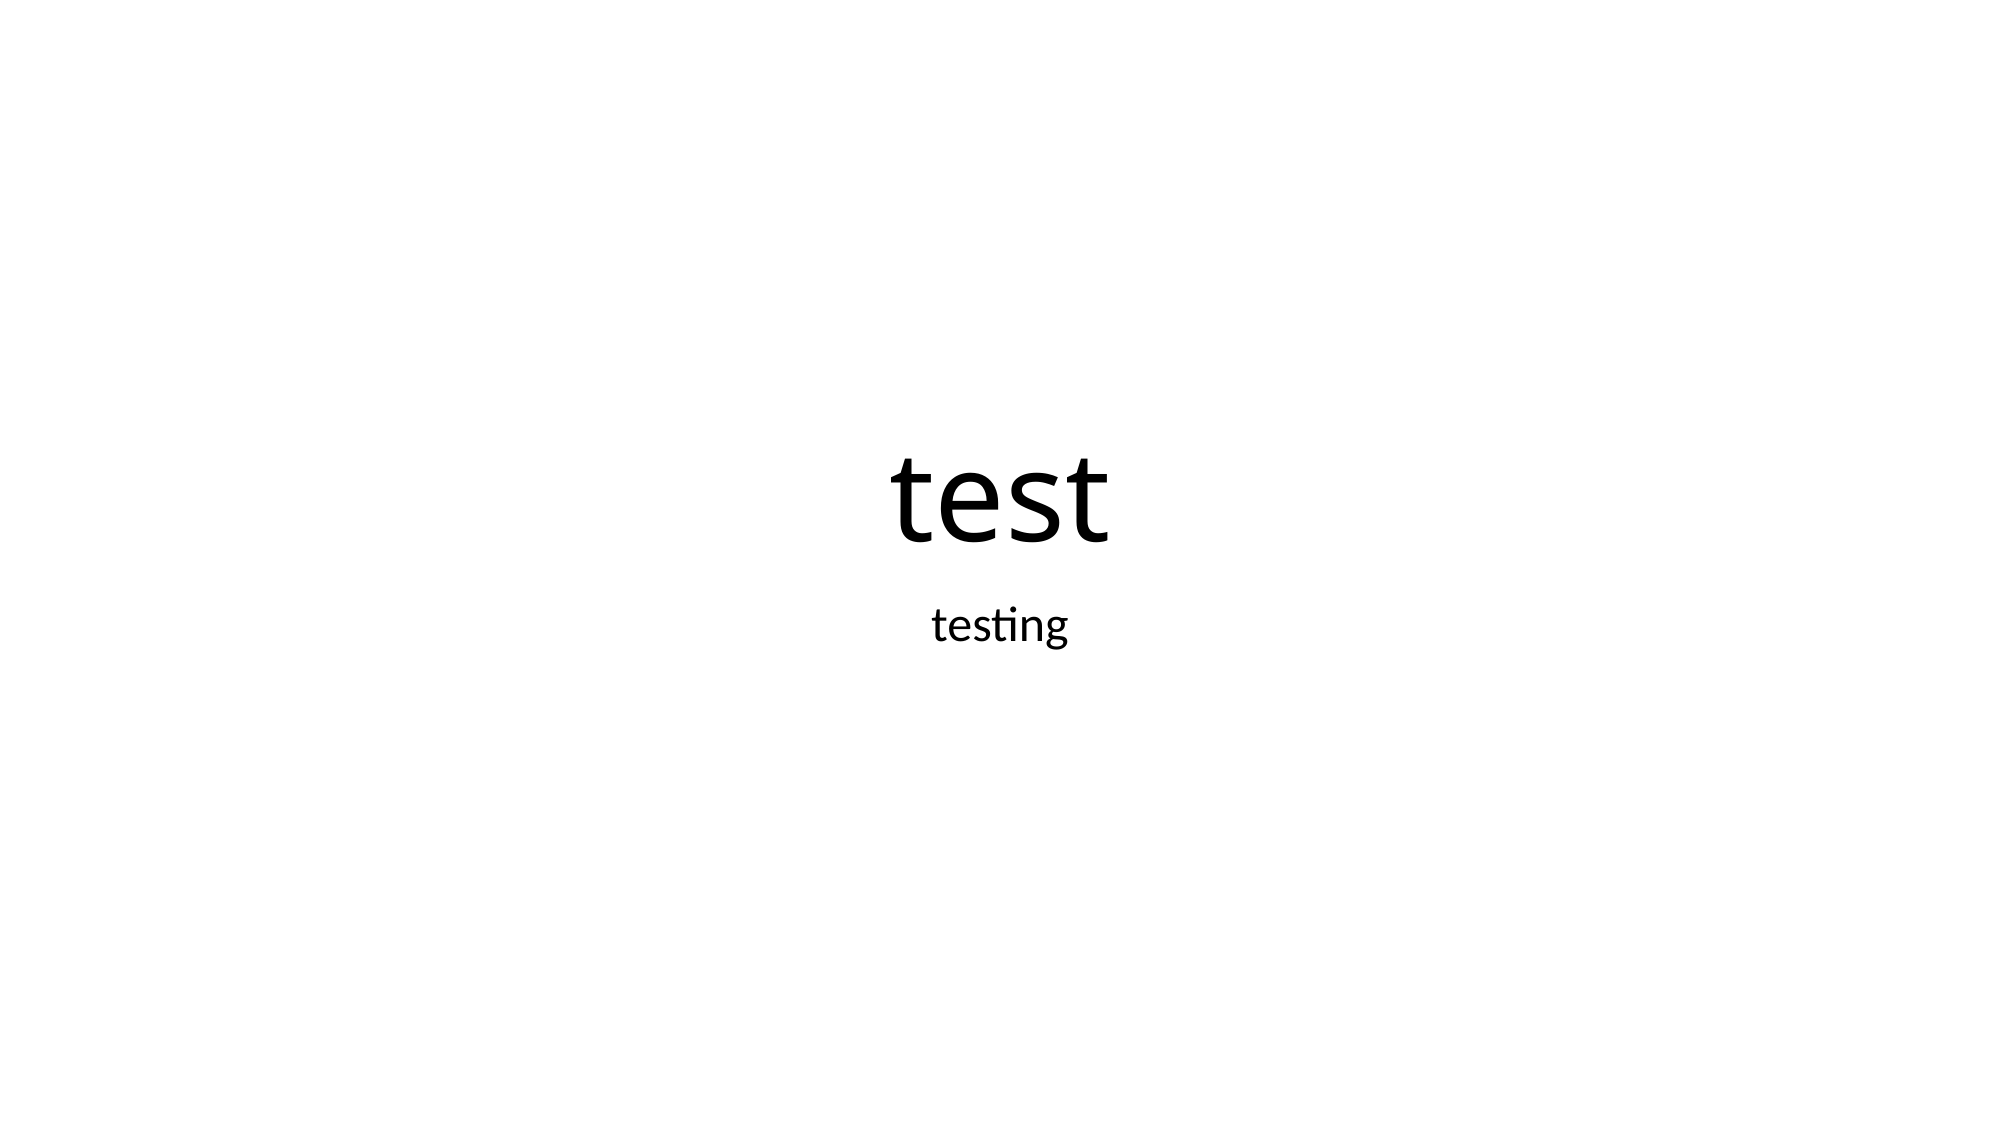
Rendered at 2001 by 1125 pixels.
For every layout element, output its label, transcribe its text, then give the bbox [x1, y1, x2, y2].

subtitle testing [249, 590, 1750, 863]
title test [249, 184, 1750, 576]
